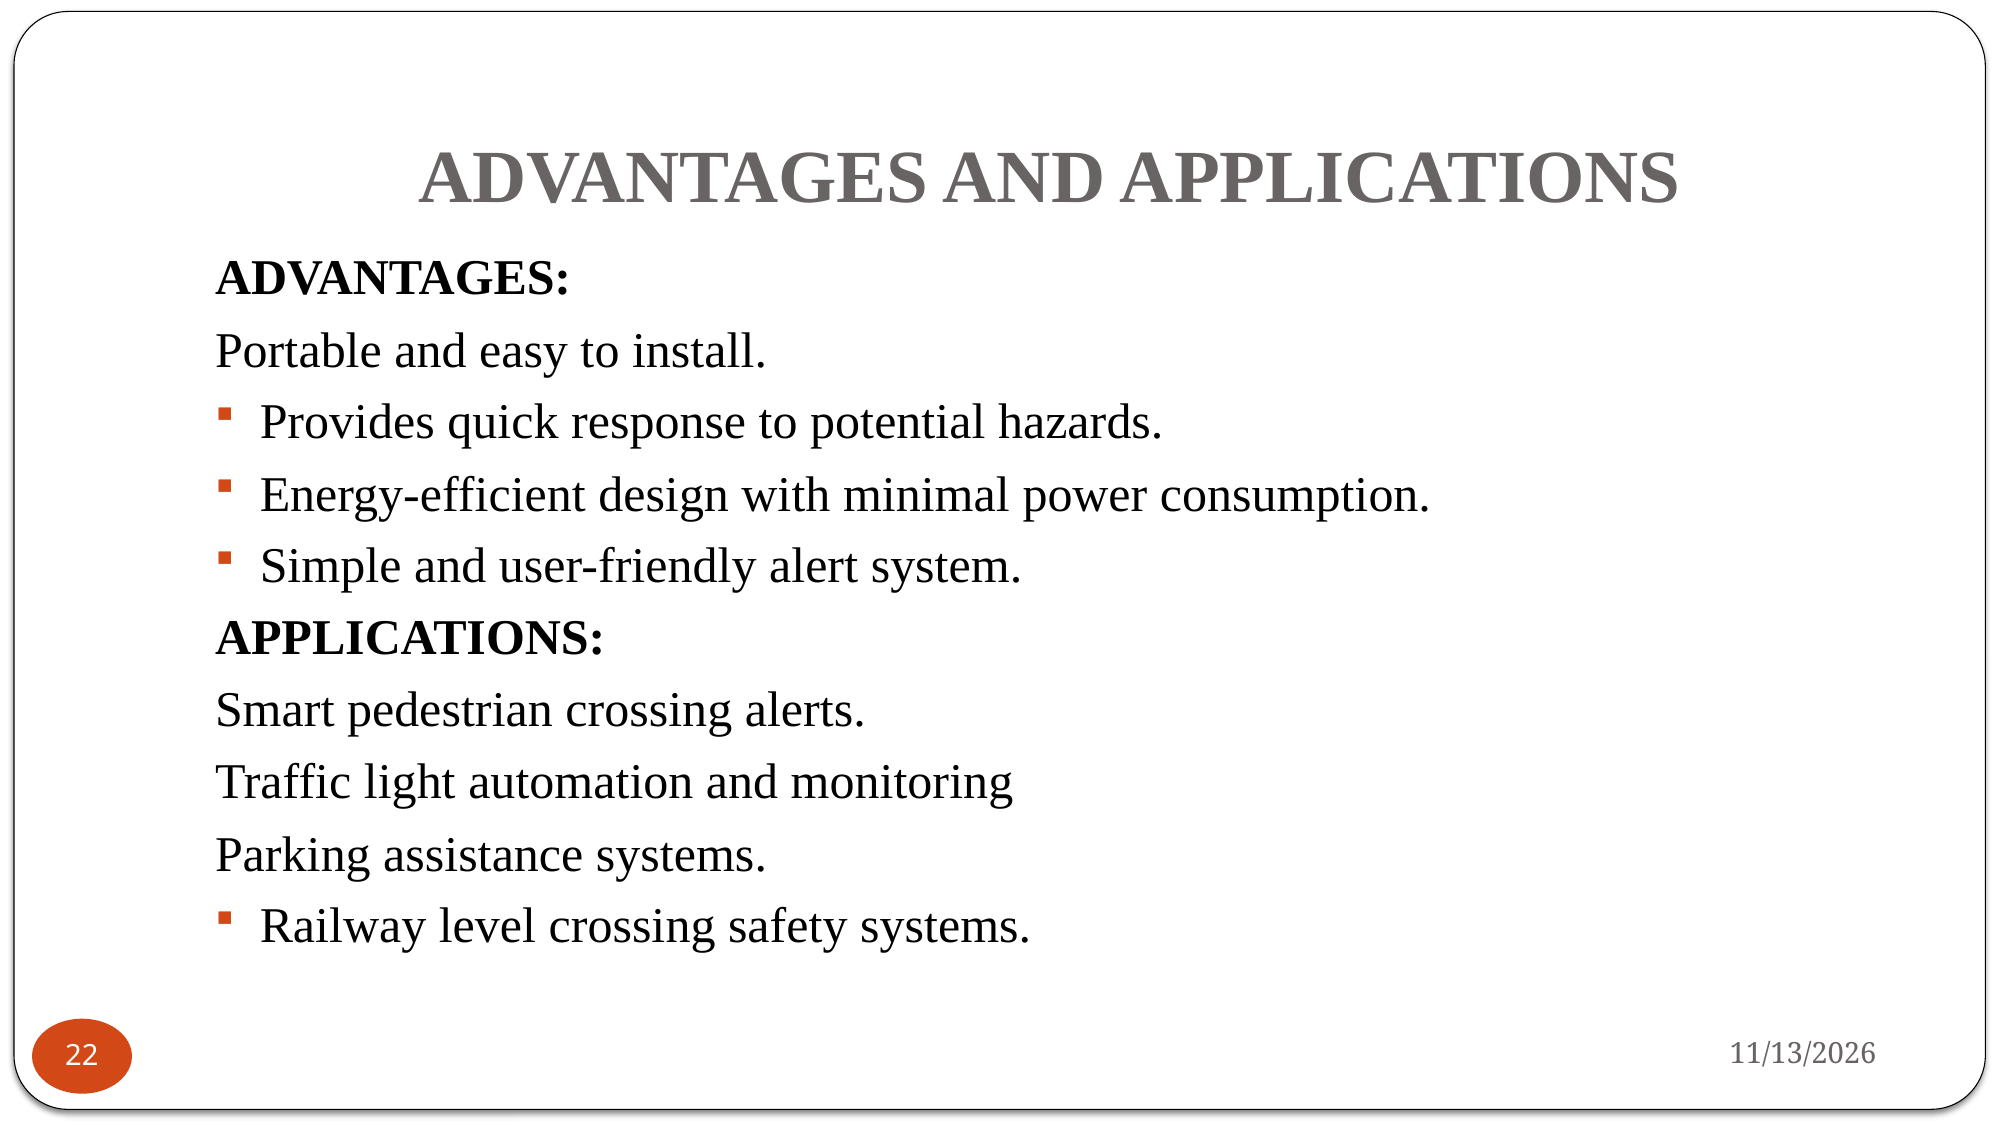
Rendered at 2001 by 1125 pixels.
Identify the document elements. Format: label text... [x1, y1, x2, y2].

title ADVANTAGES AND APPLICATIONS [200, 45, 1900, 233]
slide_number 22 [32, 1018, 132, 1094]
list ADVANTAGES: Portable and easy to install. Provides quick response to potential hazards. Energy-efficient design with minimal power consumption. Simple and user-friendly alert system. APPLICATIONS: Smart pedestrian crossing alerts. Traffic light automation and monitoring Parking assistance systems. Railway level crossing safety systems. [200, 237, 1900, 988]
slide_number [1350, 1015, 1892, 1094]
